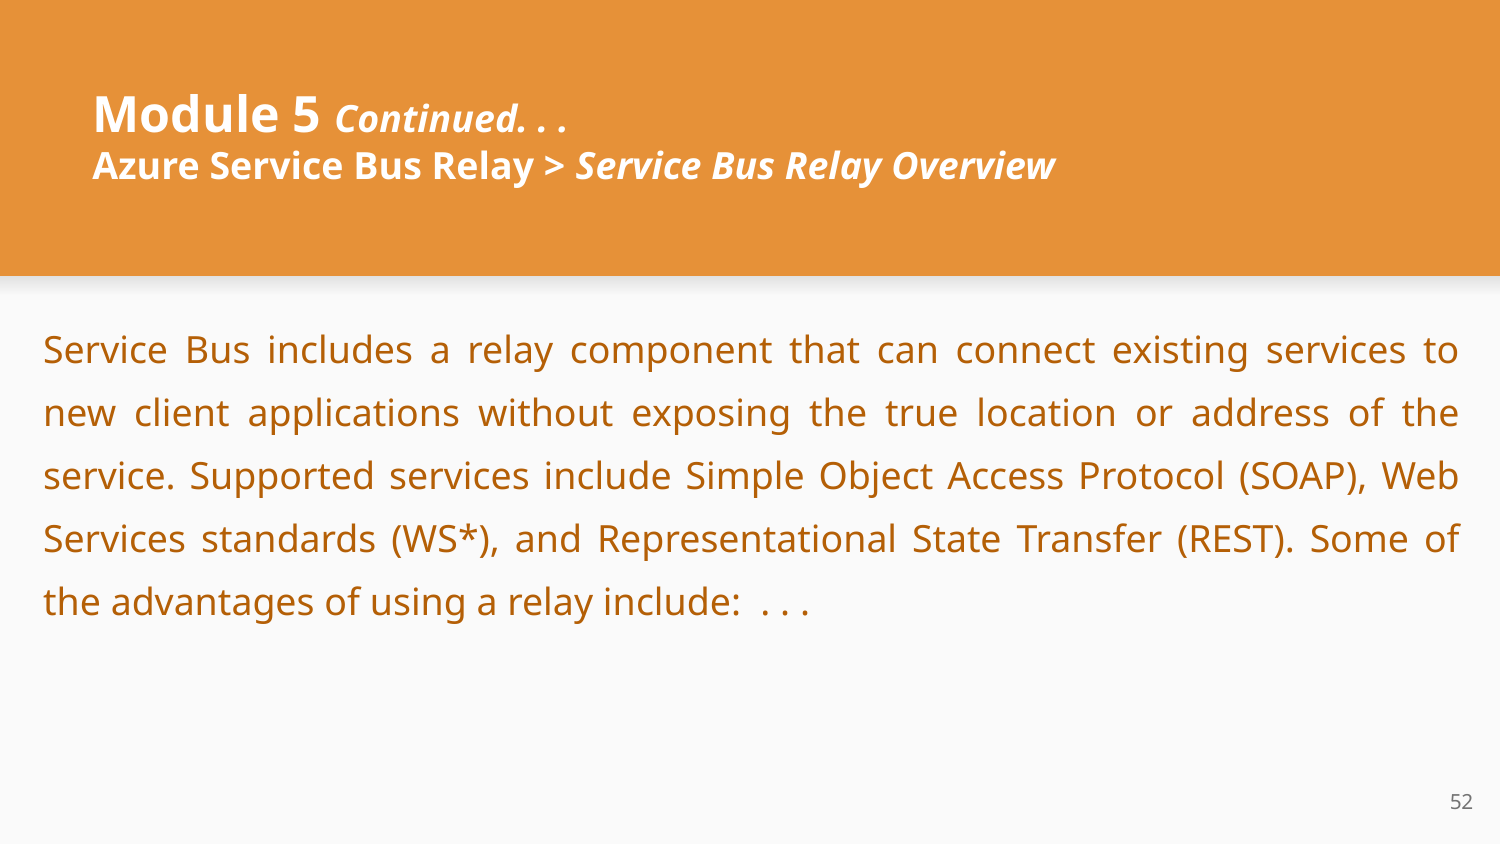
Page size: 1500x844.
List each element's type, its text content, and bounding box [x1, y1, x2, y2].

text_box Service Bus includes a relay component that can connect existing services to new client applications without exposing the true location or address of the service. Supported services include Simple Object Access Protocol (SOAP), Web Services standards (WS*), and Representational State Transfer (REST). Some of the advantages of using a relay include: . . . [28, 293, 1477, 819]
slide_number ‹#› [1398, 770, 1489, 835]
title Module 5 Continued. . . Azure Service Bus Relay > Service Bus Relay Overview [77, 20, 1433, 248]
